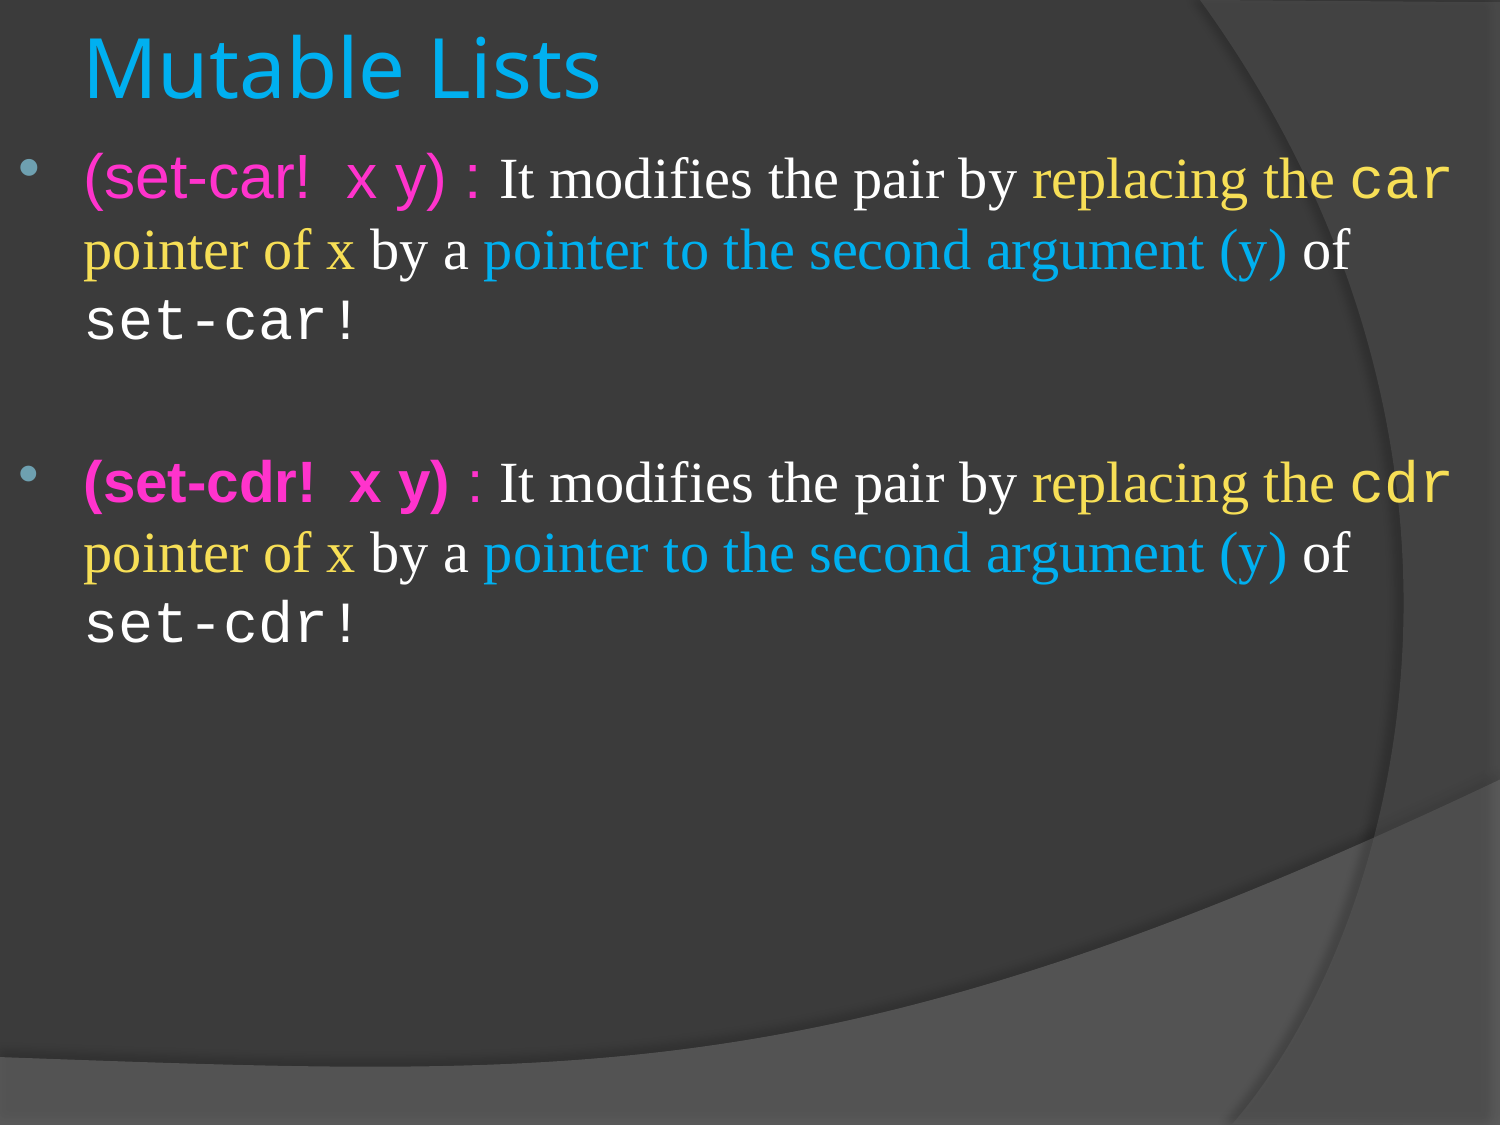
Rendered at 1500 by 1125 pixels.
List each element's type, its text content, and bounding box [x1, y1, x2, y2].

list (set-car! x y) : It modifies the pair by replacing the car pointer of x by a pointer to the second argument (y) of set-car! (set-cdr! x y) : It modifies the pair by replacing the cdr pointer of x by a pointer to the second argument (y) of set-cdr! [0, 128, 1500, 1125]
title Mutable Lists [75, 11, 1300, 119]
